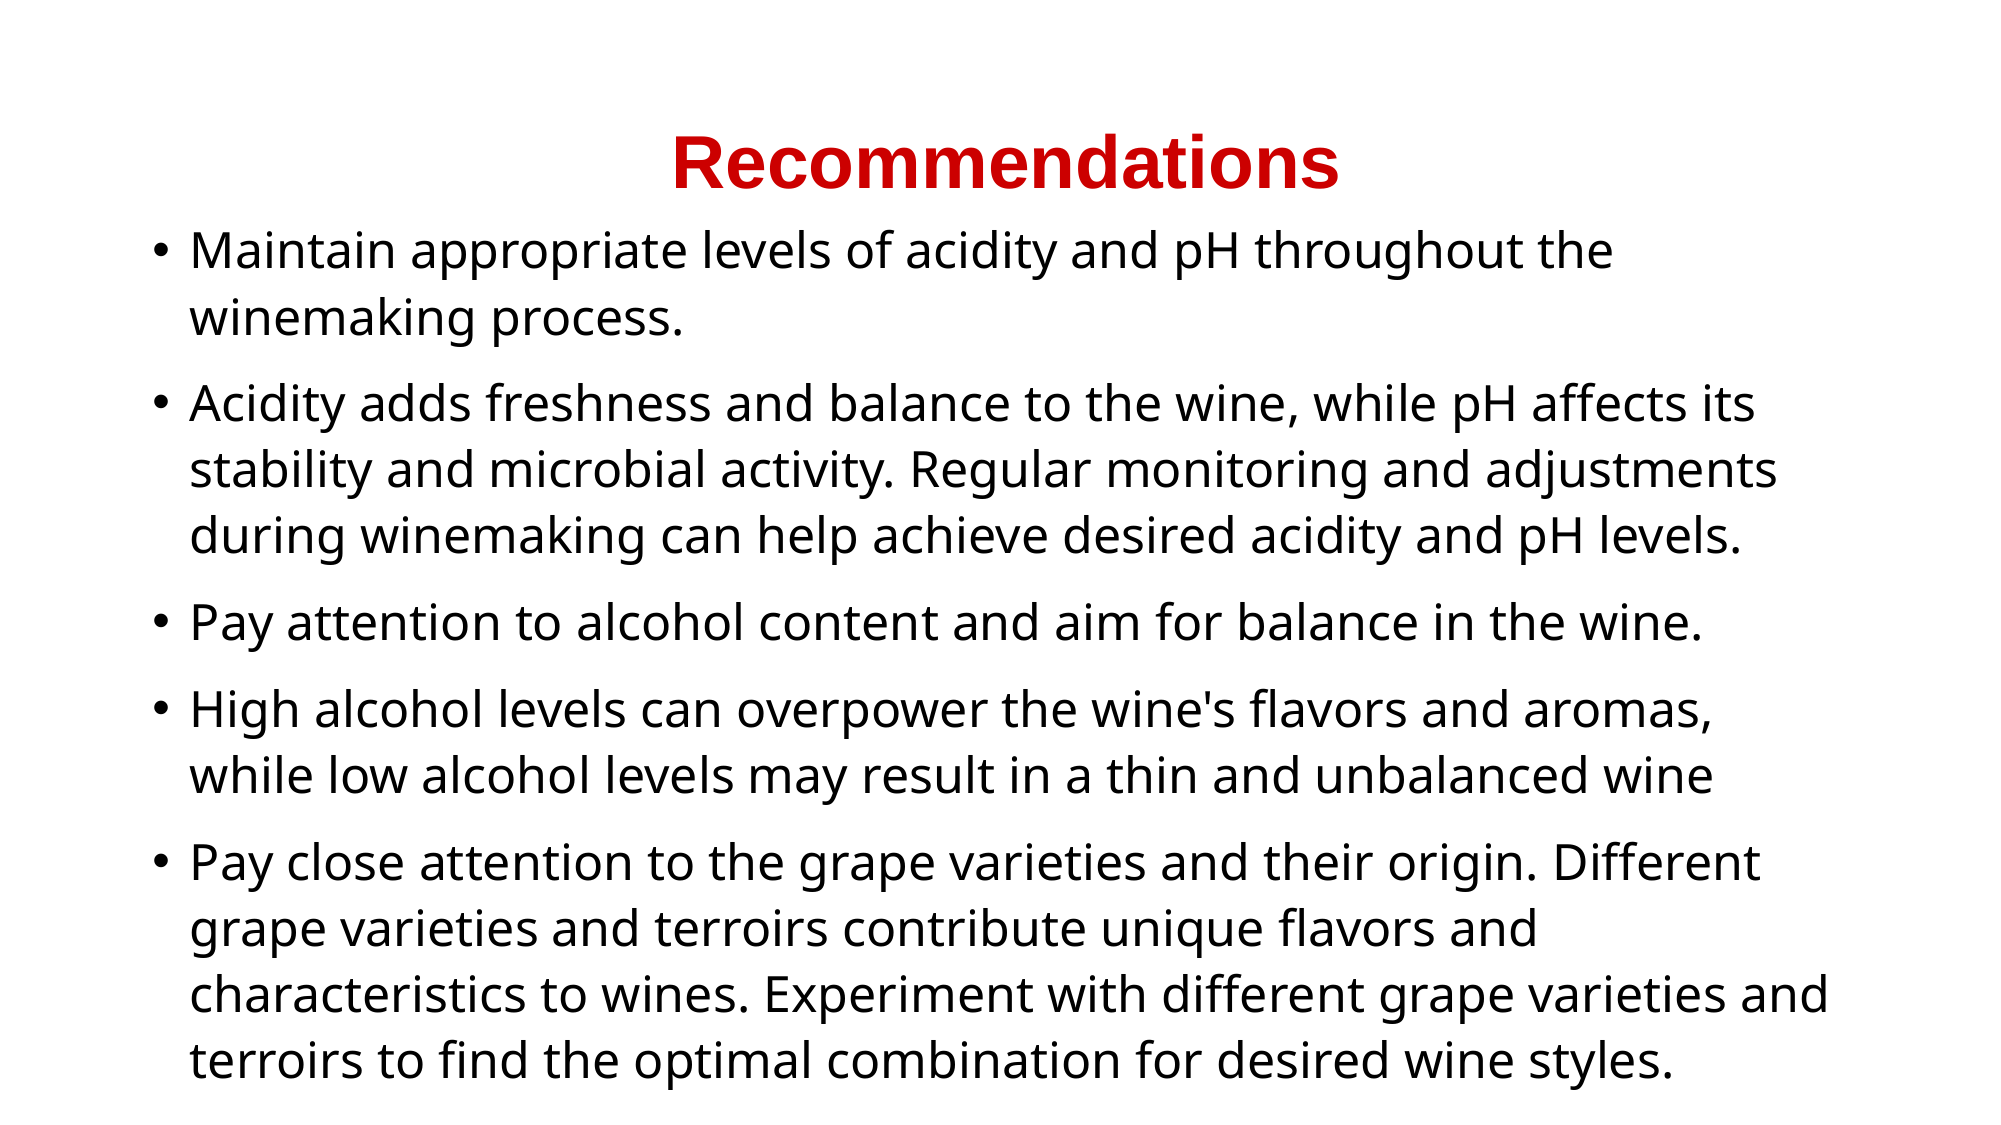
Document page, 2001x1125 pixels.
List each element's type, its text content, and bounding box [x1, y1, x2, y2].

title Recommendations [137, 59, 1863, 205]
list Maintain appropriate levels of acidity and pH throughout the winemaking process. Acidity adds freshness and balance to the wine, while pH affects its stability and microbial activity. Regular monitoring and adjustments during winemaking can help achieve desired acidity and pH levels. Pay attention to alcohol content and aim for balance in the wine. High alcohol levels can overpower the wine's flavors and aromas, while low alcohol levels may result in a thin and unbalanced wine Pay close attention to the grape varieties and their origin. Different grape varieties and terroirs contribute unique flavors and characteristics to wines. Experiment with different grape varieties and terroirs to find the optimal combination for desired wine styles. [137, 205, 1863, 920]
